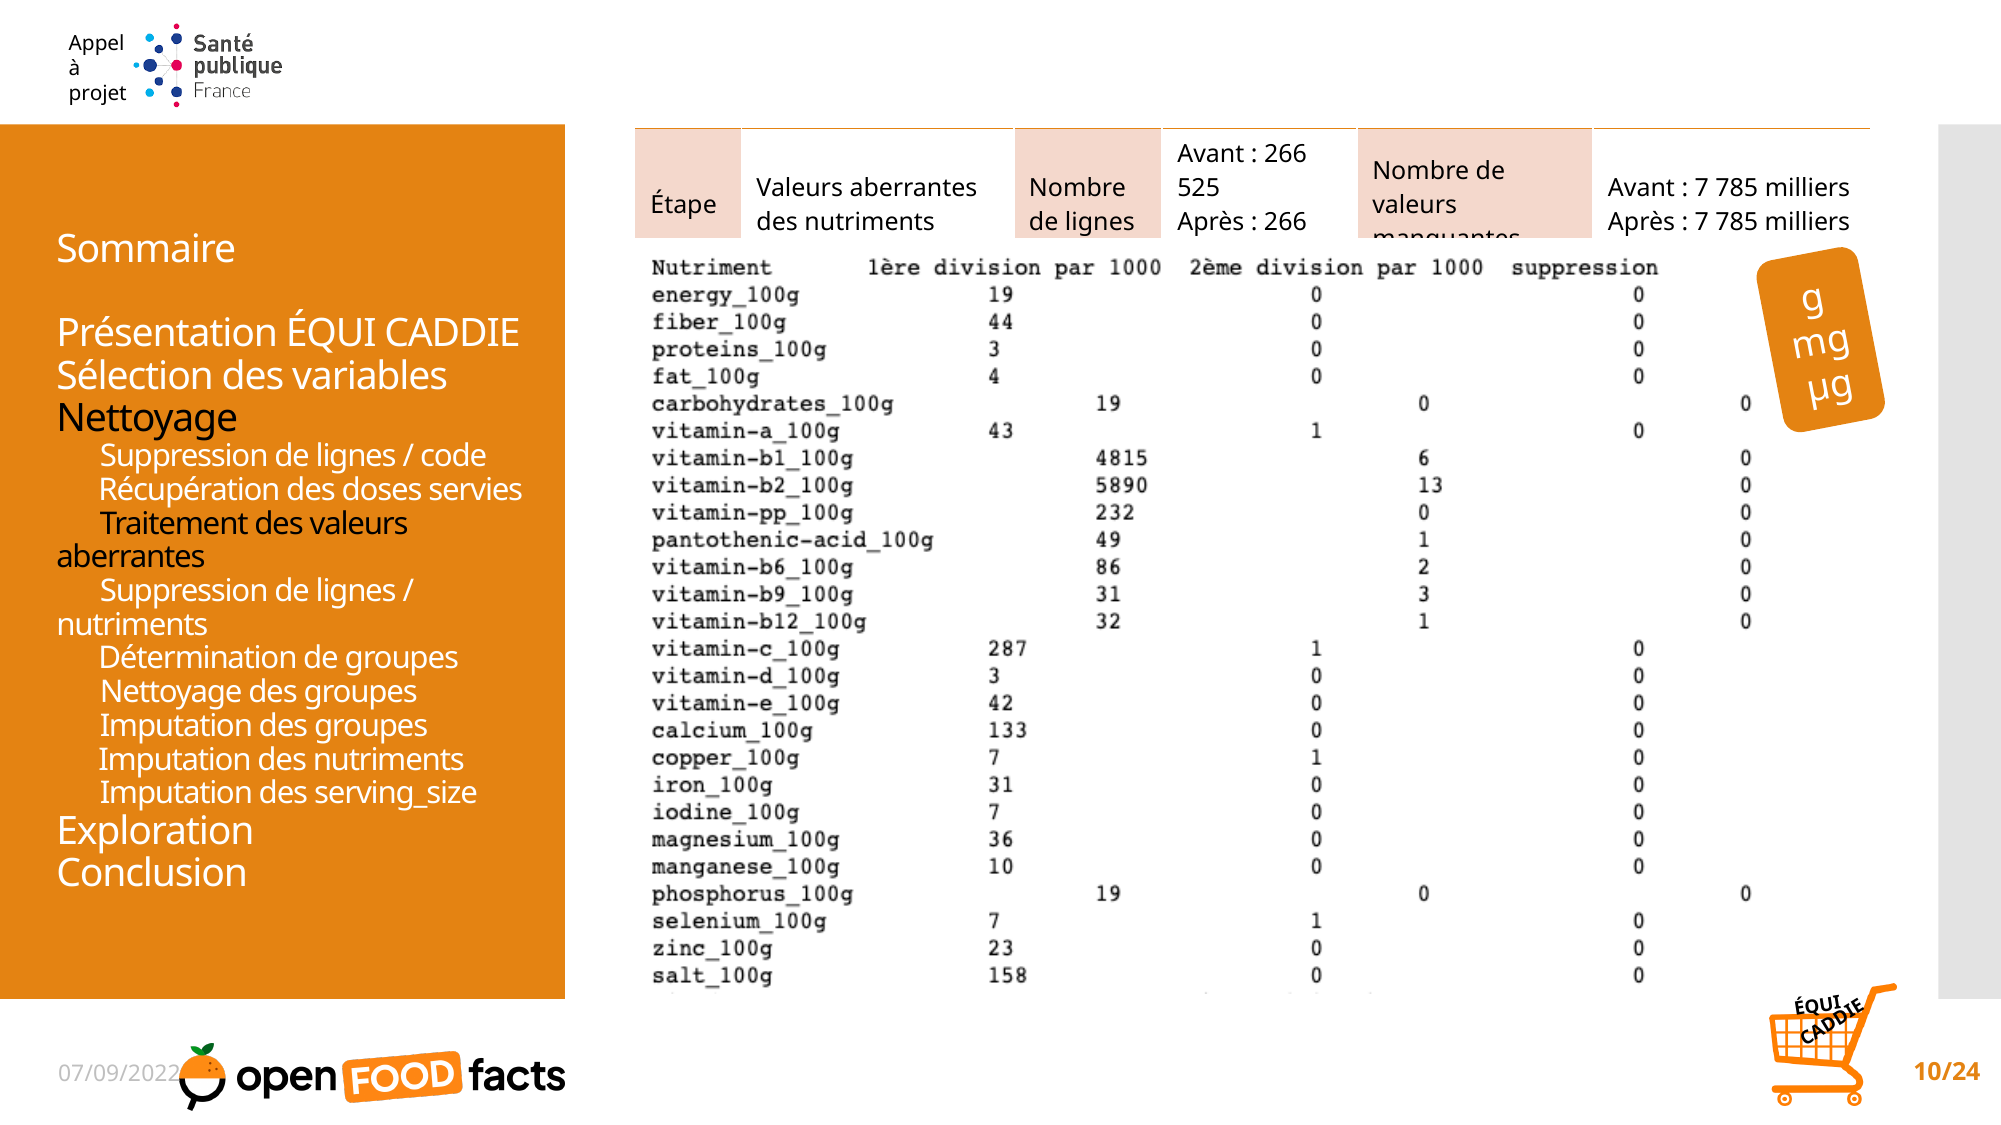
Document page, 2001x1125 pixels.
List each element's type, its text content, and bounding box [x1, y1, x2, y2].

slide_number 10/24 [1744, 1042, 1996, 1103]
table_header Nombre de valeurs manquantes [1358, 129, 1592, 238]
picture [98, 14, 321, 115]
title Sommaire Présentation ÉQUI CADDIE Sélection des variables Nettoyage Suppression de lignes / code Récupération des doses servies Traitement des valeurs aberrantes Suppression de lignes / nutriments Détermination de groupes Nettoyage des groupes Imputation des groupes Imputation des nutriments Imputation des serving_size Exploration Conclusion [41, 184, 545, 940]
table_header Étape [635, 129, 741, 238]
text_box g mg μg [1804, 246, 1886, 433]
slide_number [43, 1042, 493, 1103]
table_header Valeurs aberrantes des nutriments [742, 129, 1013, 238]
table_header Avant : 266 525 Après : 266 525 [1163, 129, 1356, 238]
table_header Avant : 7 785 milliers Après : 7 785 milliers [1594, 129, 1870, 280]
table_header Nombre de lignes [1015, 129, 1161, 238]
picture [179, 1043, 565, 1111]
picture [635, 238, 1897, 1042]
